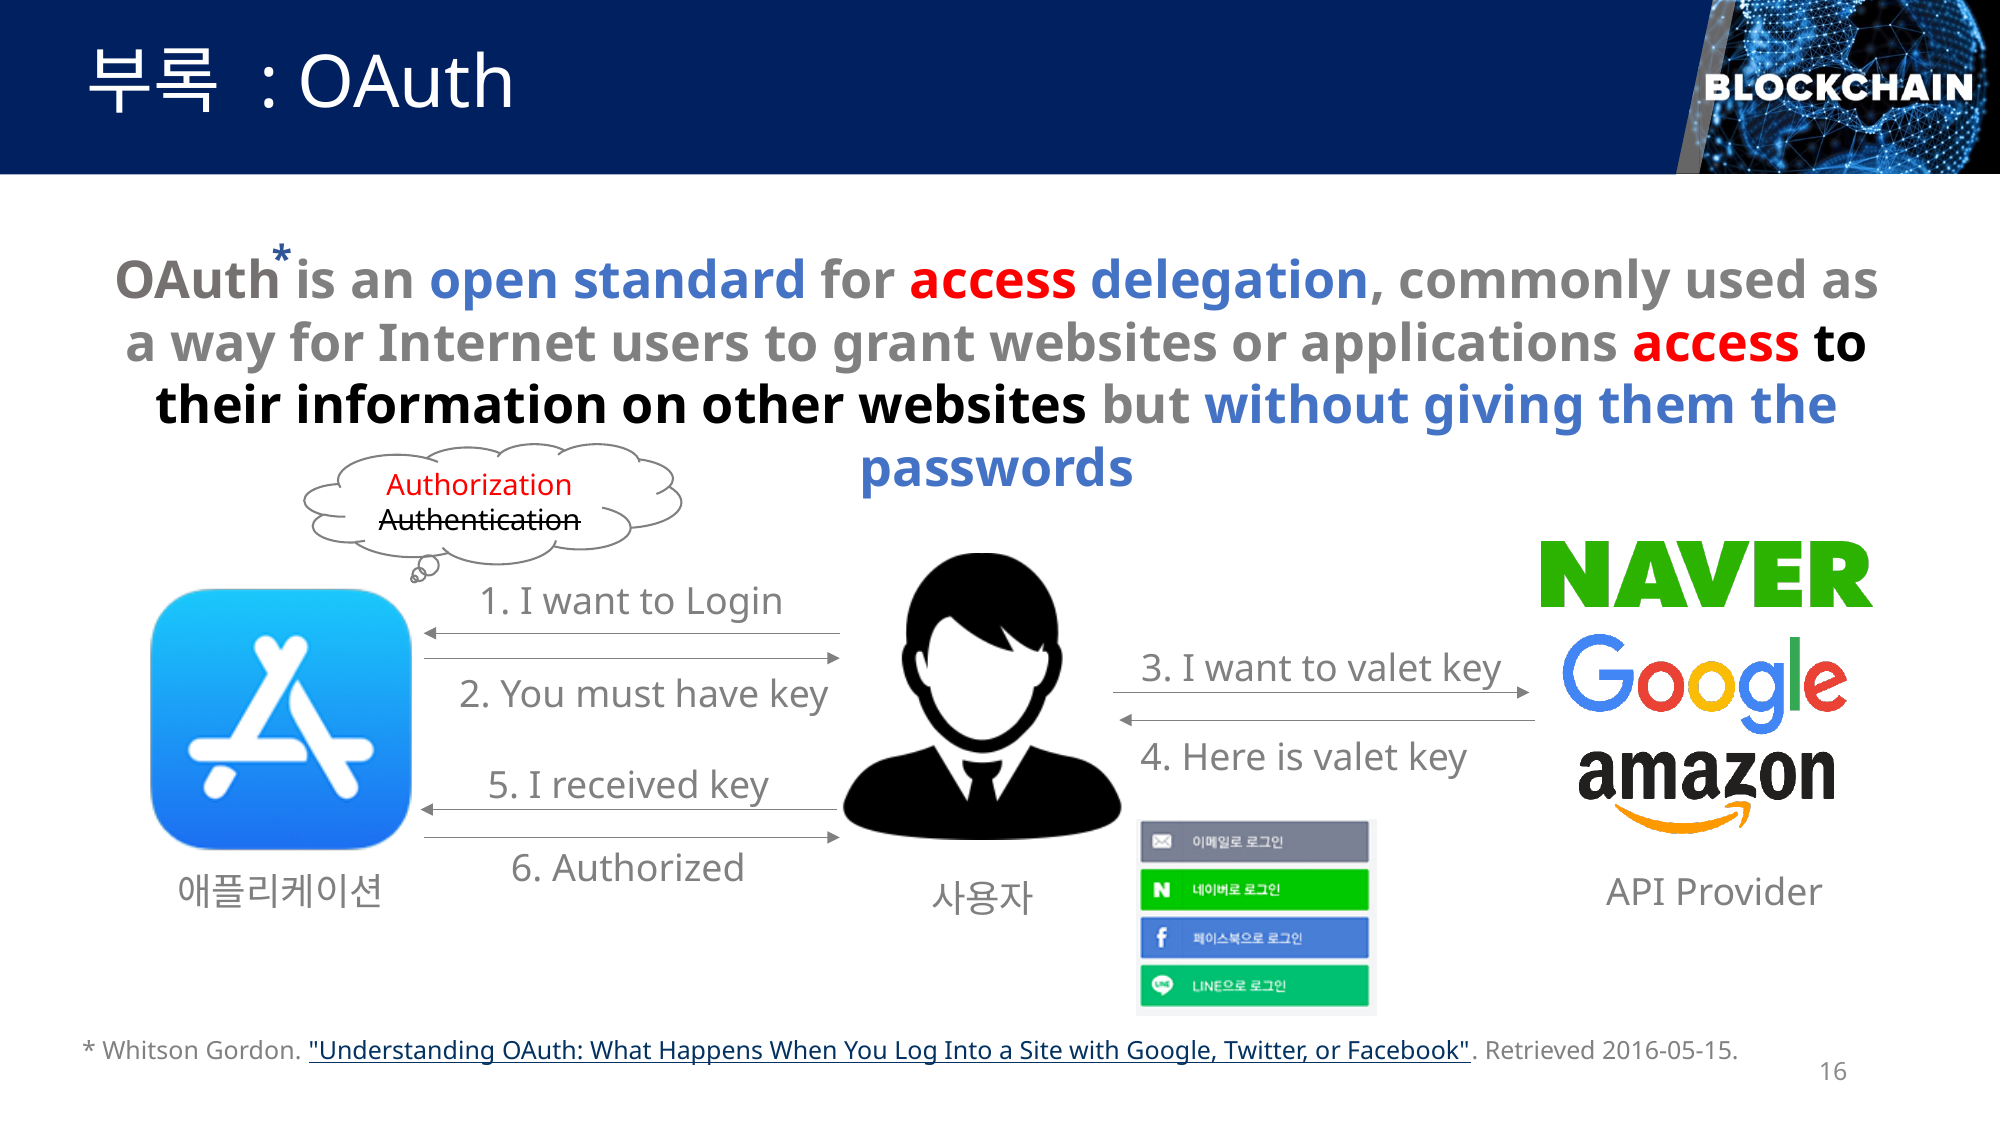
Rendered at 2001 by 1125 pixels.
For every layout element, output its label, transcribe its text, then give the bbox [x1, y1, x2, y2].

slide_number 16 [1412, 1073, 1863, 1103]
list 부록 : OAuth [71, 36, 1592, 129]
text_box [67, 227, 1913, 1073]
picture [1700, 0, 2000, 174]
